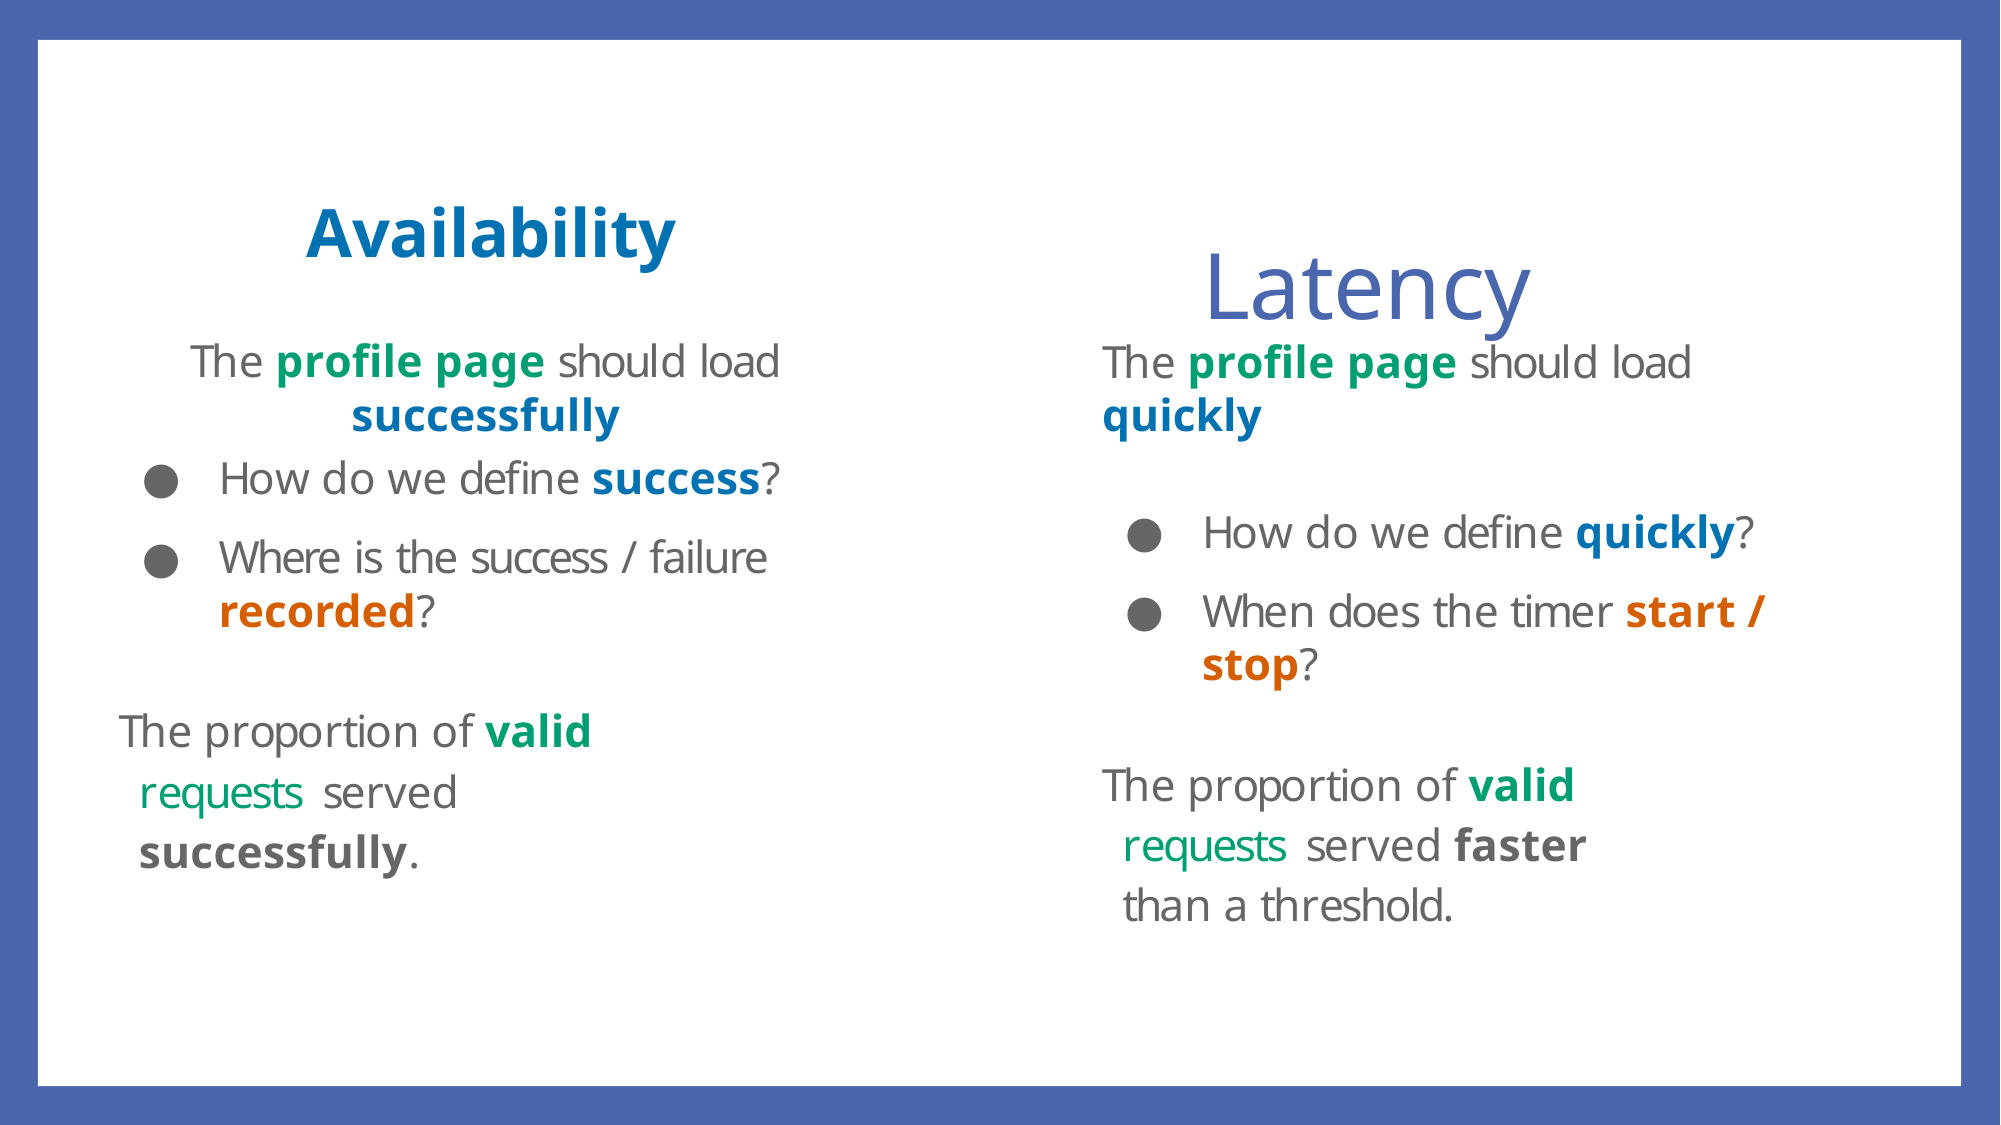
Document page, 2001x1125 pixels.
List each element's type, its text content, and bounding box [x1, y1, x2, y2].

text_box The proﬁle page should load quickly How do we deﬁne quickly? When does the timer start / stop? The proportion of valid requests served faster than a threshold. [1099, 377, 1791, 931]
text_box Availability The proﬁle page should load successfully [115, 188, 856, 441]
title Latency [249, 186, 2000, 377]
text_box How do we deﬁne success? Where is the success / failure recorded? The proportion of valid requests served successfully. [115, 421, 927, 878]
